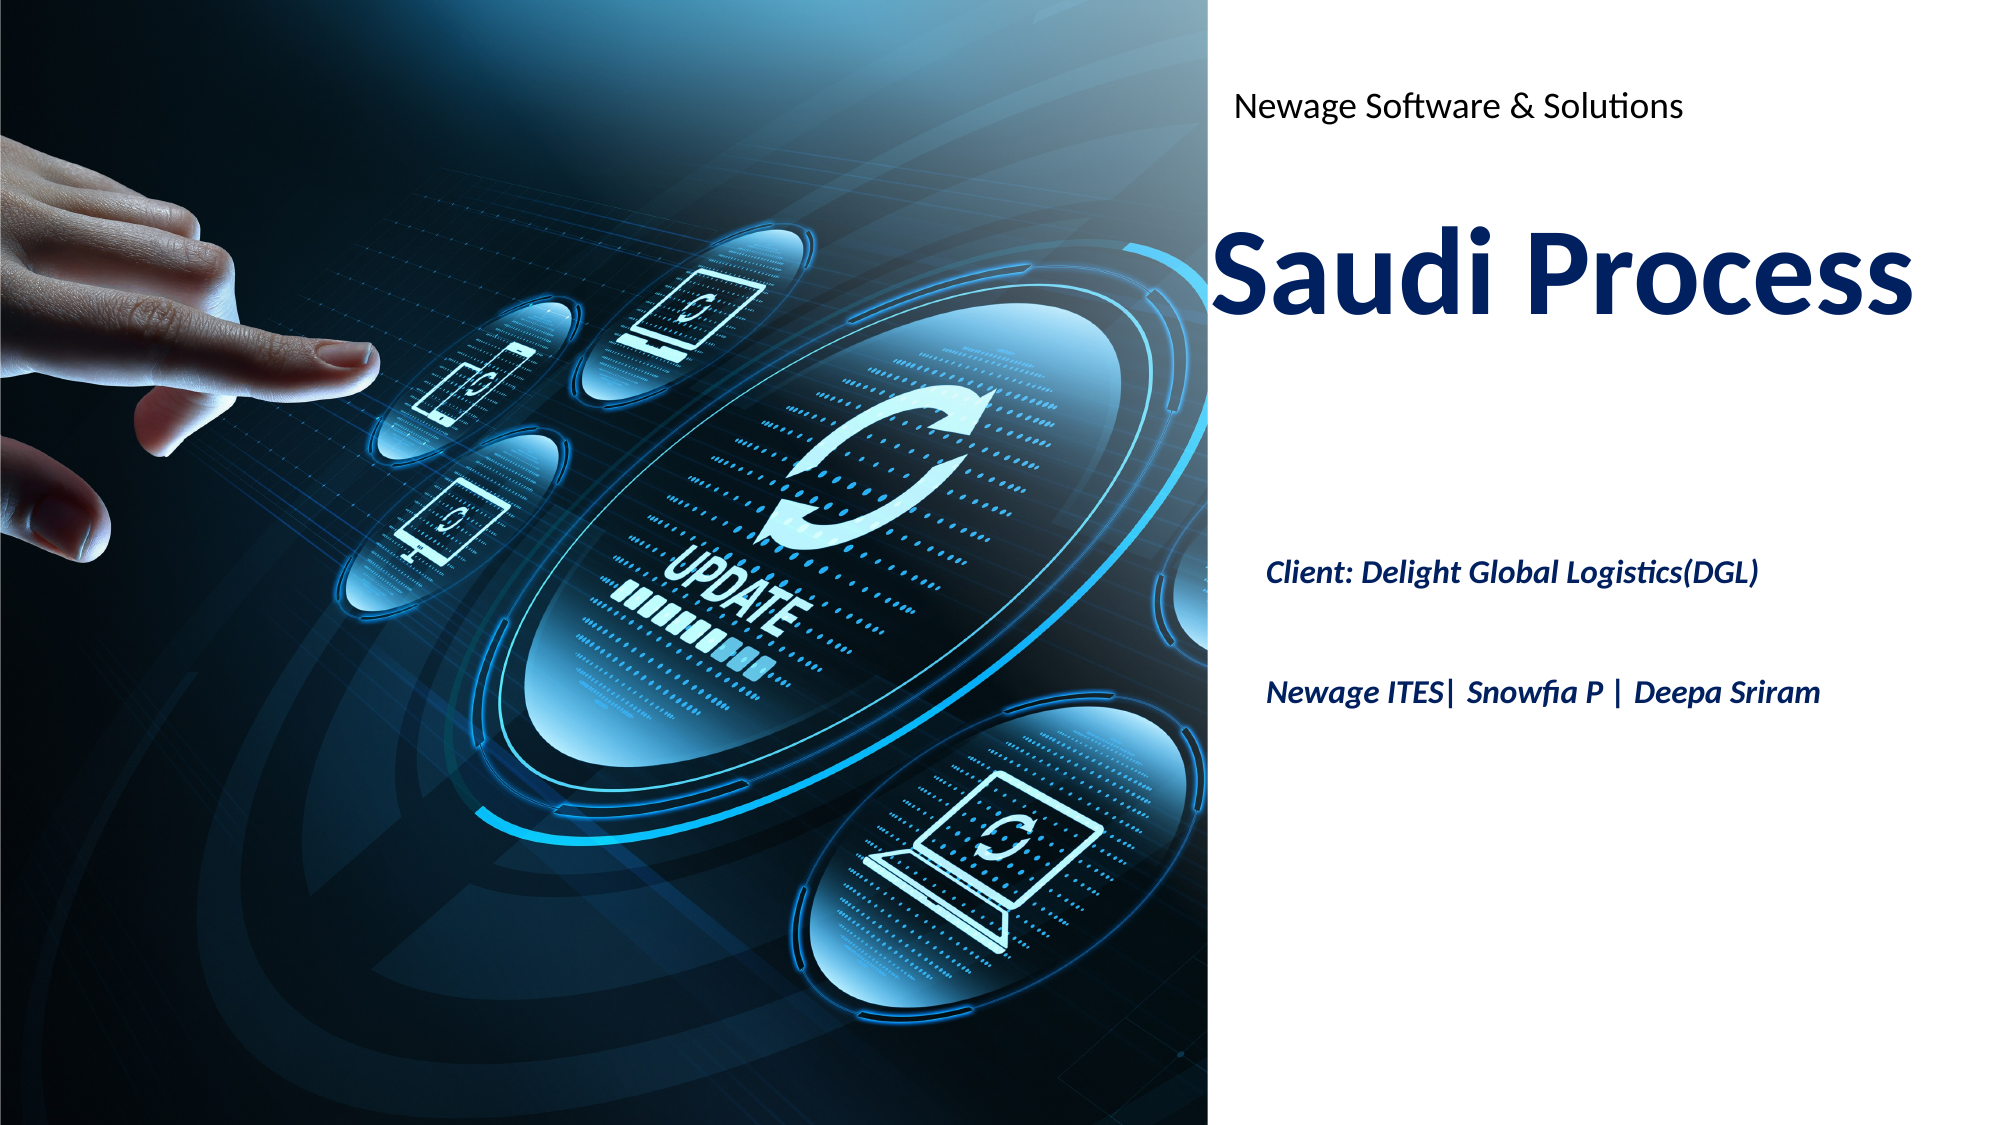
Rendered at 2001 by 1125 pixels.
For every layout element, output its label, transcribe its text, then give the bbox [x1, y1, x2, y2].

text_box Newage Software & Solutions [1233, 81, 1685, 127]
list Client: Delight Global Logistics(DGL) Newage ITES| Snowfia P | Deepa Sriram [1250, 542, 1919, 670]
title Saudi Process [1208, 210, 1964, 337]
picture [0, 0, 1208, 1125]
